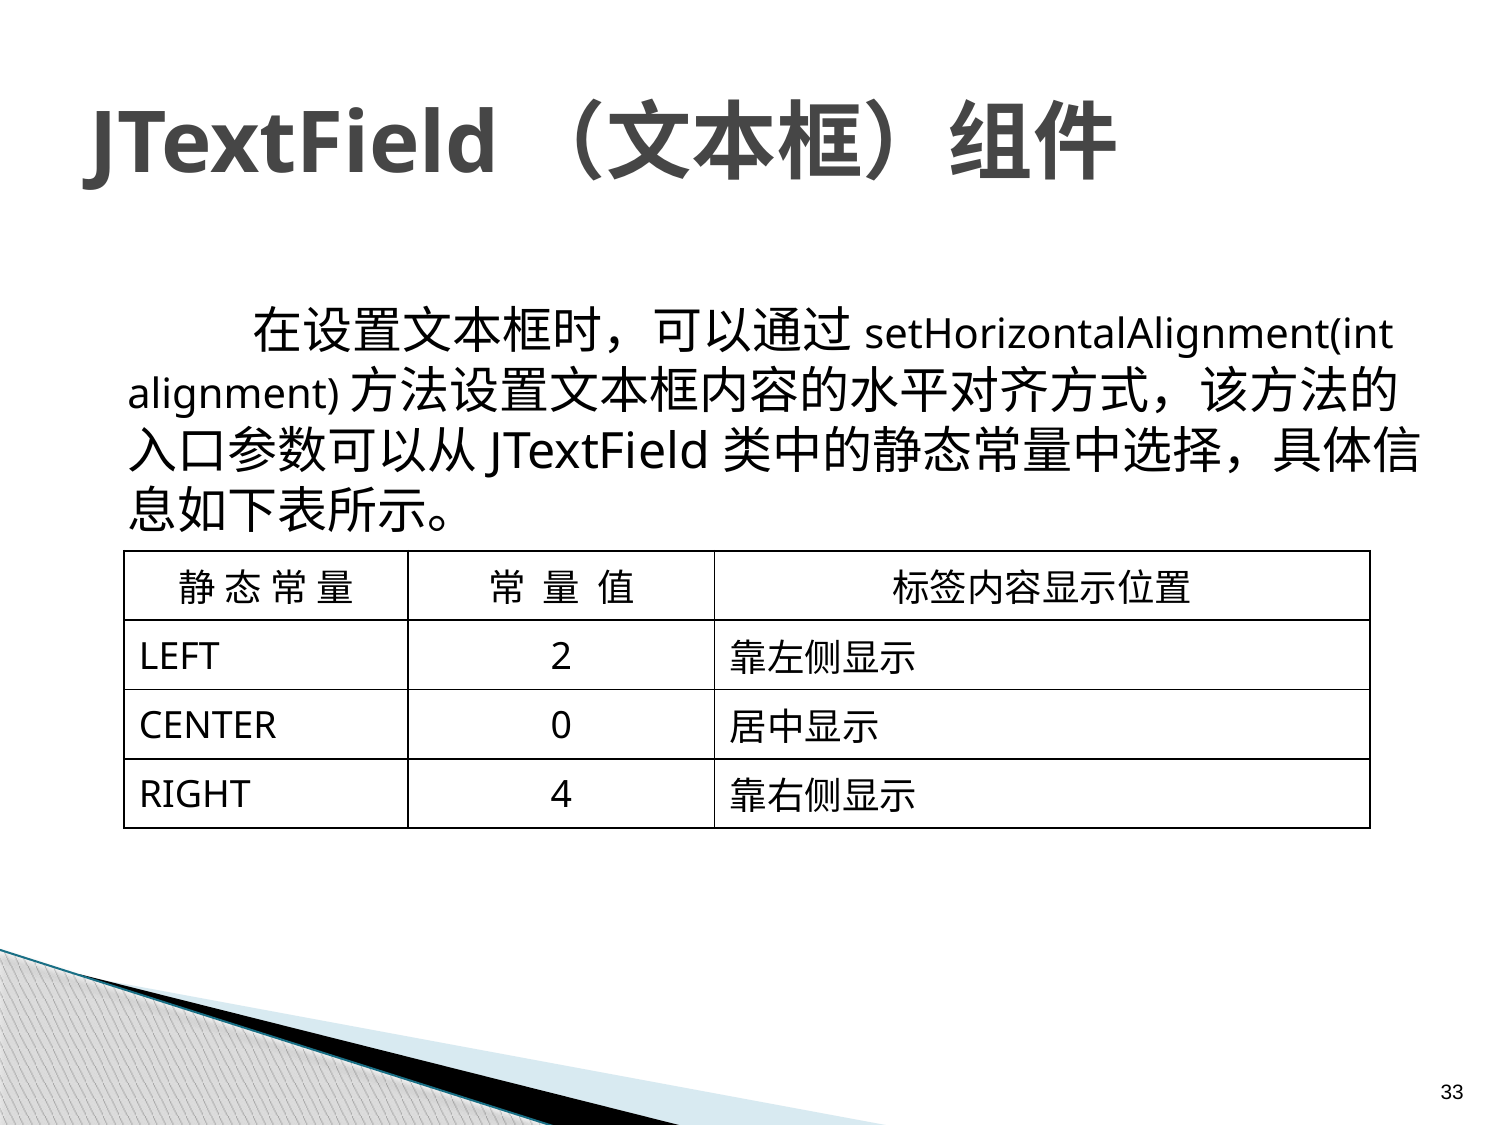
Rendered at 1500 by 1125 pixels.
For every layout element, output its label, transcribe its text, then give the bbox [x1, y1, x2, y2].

slide_number 33 [1418, 1051, 1479, 1112]
table_cell LEFT [125, 621, 407, 689]
table_cell RIGHT [125, 760, 407, 827]
table_header 静 态 常 量 [125, 552, 407, 619]
table_cell 靠右侧显示 [715, 760, 1369, 827]
list 在设置文本框时，可以通过setHorizontalAlignment(int alignment)方法设置文本框内容的水平对齐方式，该方法的入口参数可以从JTextField类中的静态常量中选择，具体信息如下表所示。 [112, 404, 1447, 441]
table_cell 2 [409, 621, 714, 689]
title JTextField（文本框）组件 [75, 45, 1425, 233]
table_cell 居中显示 [715, 690, 1369, 758]
table_header 标签内容显示位置 [715, 552, 1369, 619]
list 在设置文本框时，可以通过setHorizontalAlignment(int alignment)方法设置文本框内容的水平对齐方式，该方法的入口参数可以从JTextField类中的静态常量中选择，具体信息如下表所示。 [112, 290, 1447, 403]
table_cell 4 [409, 760, 714, 827]
table_header 常 量 值 [409, 552, 714, 619]
table_cell CENTER [125, 690, 407, 758]
list 在设置文本框时，可以通过setHorizontalAlignment(int alignment)方法设置文本框内容的水平对齐方式，该方法的入口参数可以从JTextField类中的静态常量中选择，具体信息如下表所示。 [112, 442, 1447, 1047]
table_cell 靠左侧显示 [715, 621, 1369, 689]
table_cell 0 [409, 690, 714, 758]
